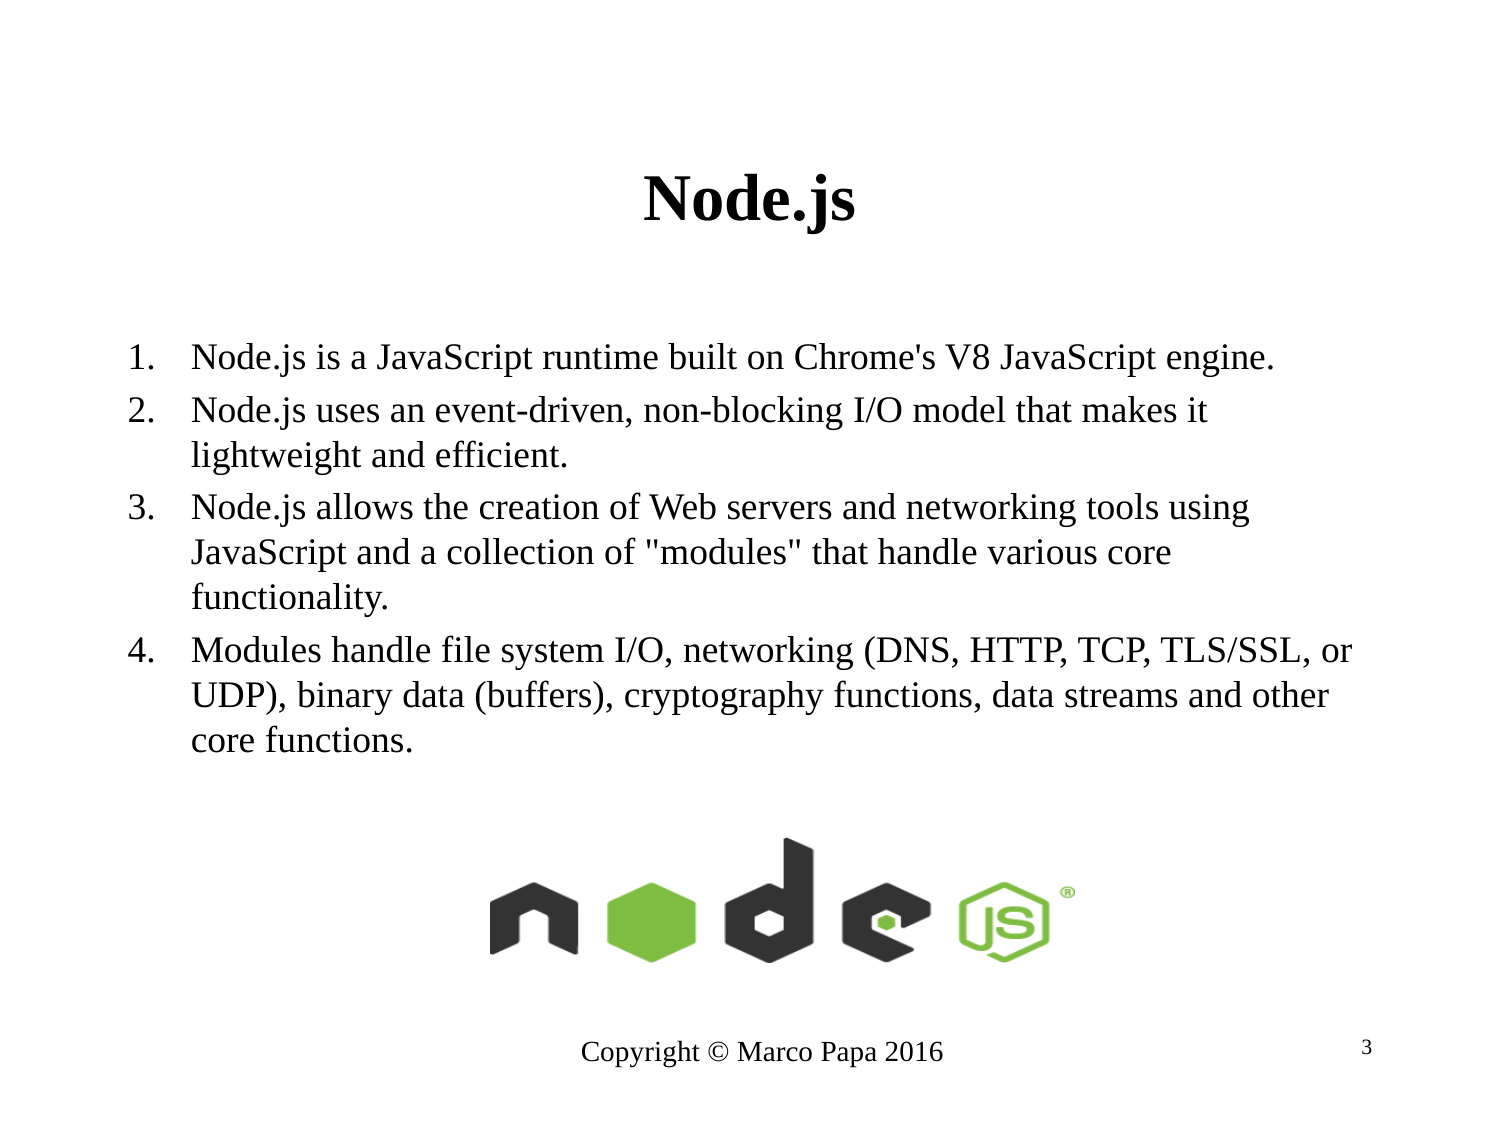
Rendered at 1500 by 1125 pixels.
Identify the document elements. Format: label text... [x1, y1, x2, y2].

picture [490, 776, 1076, 1026]
footer Copyright © Marco Papa 2016 [474, 1024, 1051, 1101]
slide_number 3 [1074, 1024, 1388, 1101]
list Node.js is a JavaScript runtime built on Chrome's V8 JavaScript engine. Node.js uses an event-driven, non-blocking I/O model that makes it lightweight and efficient. Node.js allows the creation of Web servers and networking tools using JavaScript and a collection of "modules" that handle various core functionality. Modules handle file system I/O, networking (DNS, HTTP, TCP, TLS/SSL, or UDP), binary data (buffers), cryptography functions, data streams and other core functions. [112, 324, 1388, 1000]
title Node.js [112, 99, 1388, 288]
